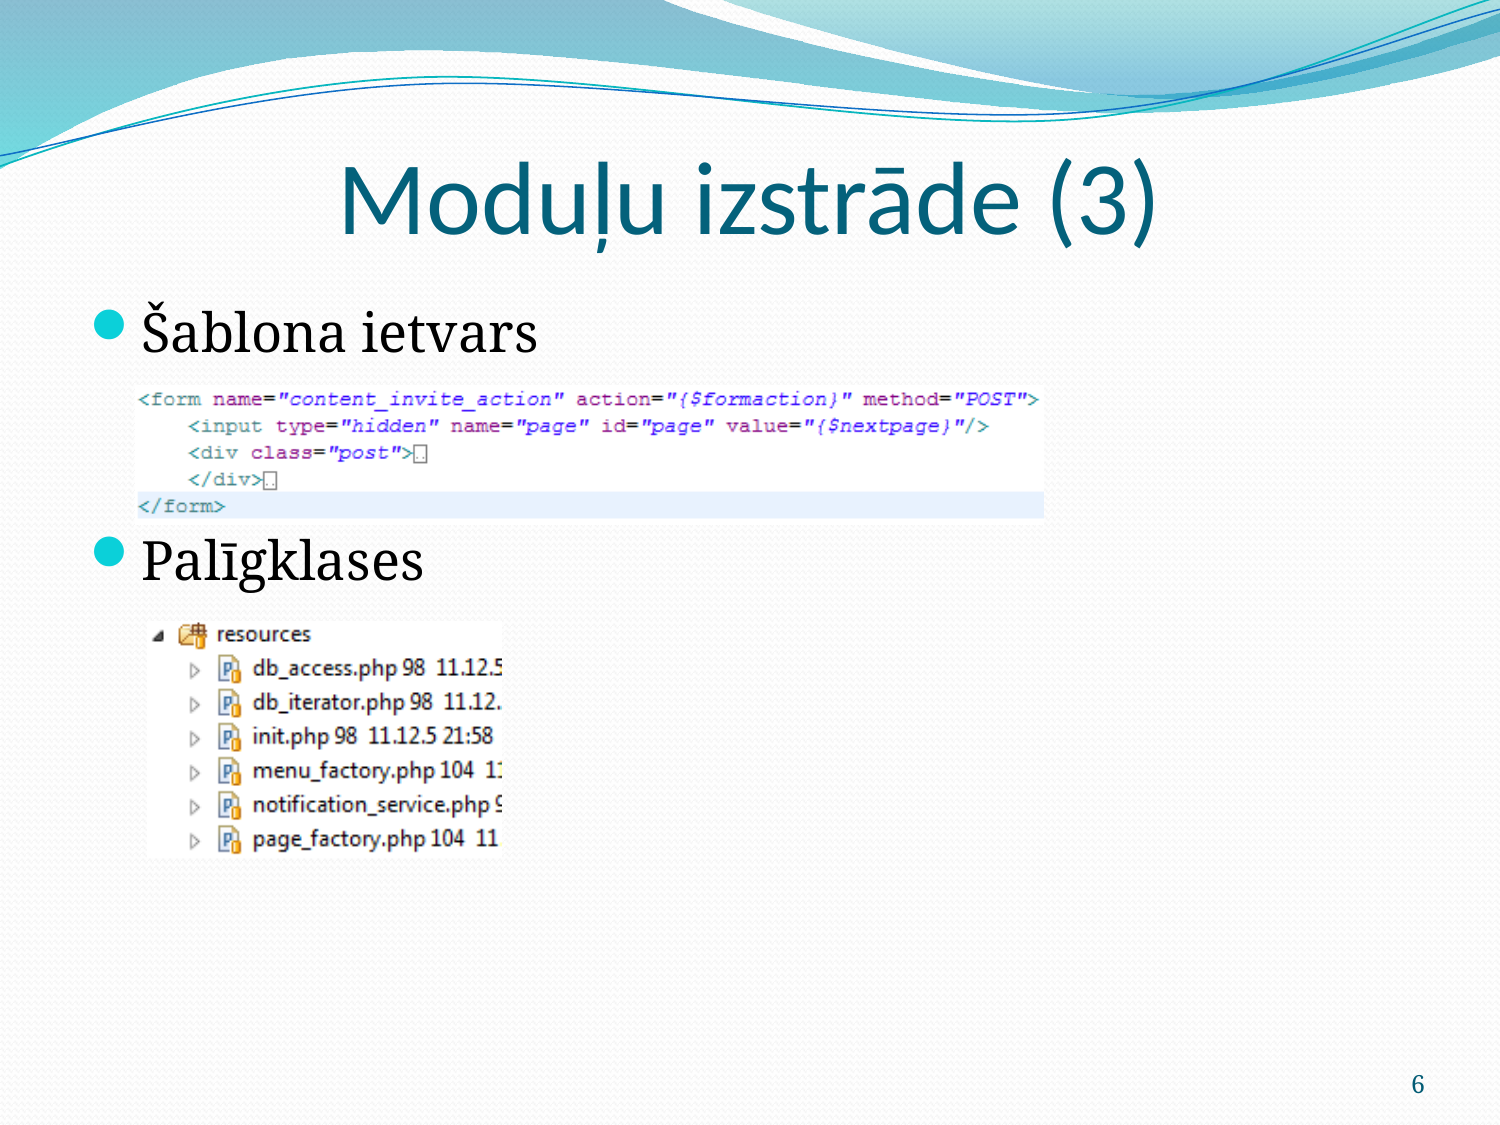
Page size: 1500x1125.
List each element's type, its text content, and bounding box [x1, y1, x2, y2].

slide_number 6 [1299, 1042, 1425, 1103]
picture [135, 385, 1044, 525]
title Moduļu izstrāde (3) [75, 115, 1425, 256]
picture [147, 621, 503, 858]
list Šablona ietvars Palīgklases [75, 291, 1425, 1012]
